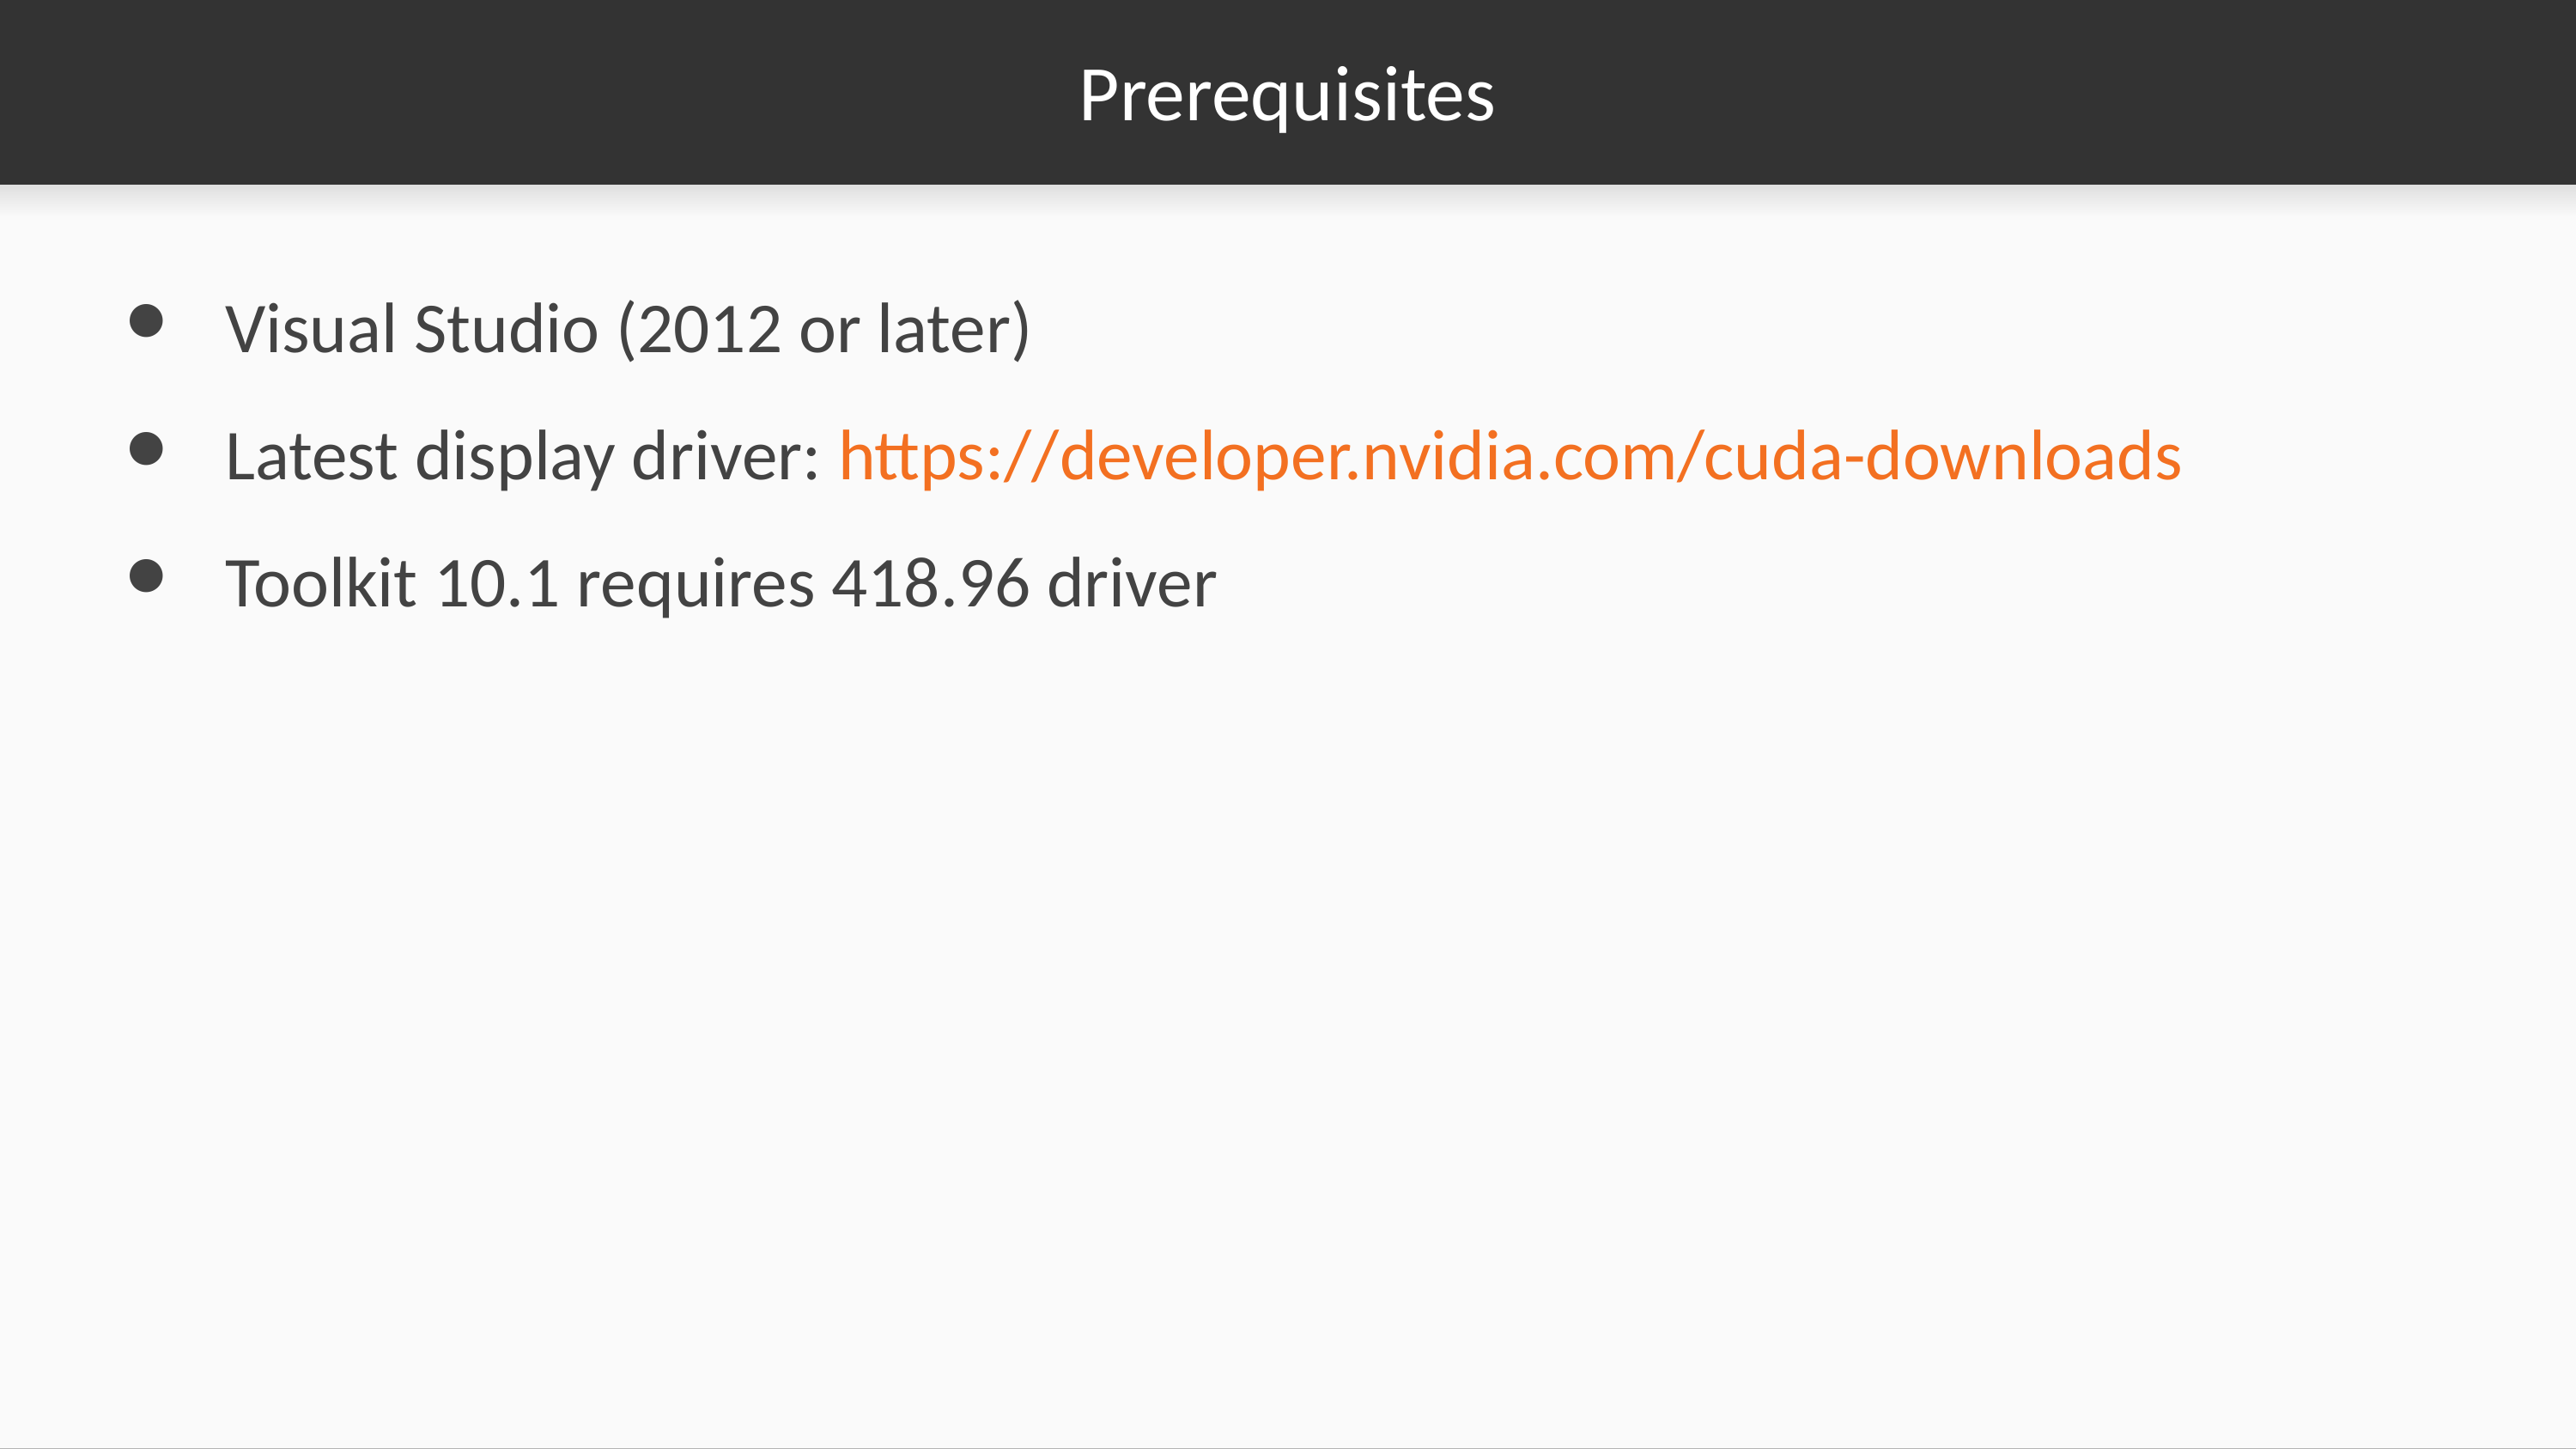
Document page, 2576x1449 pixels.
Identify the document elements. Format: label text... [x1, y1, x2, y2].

title Prerequisites [28, 4, 2547, 174]
text_box Visual Studio (2012 or later) Latest display driver: https://developer.nvidia.com/cuda-downloads Toolkit 10.1 requires 418.96 driver [70, 241, 2568, 1396]
